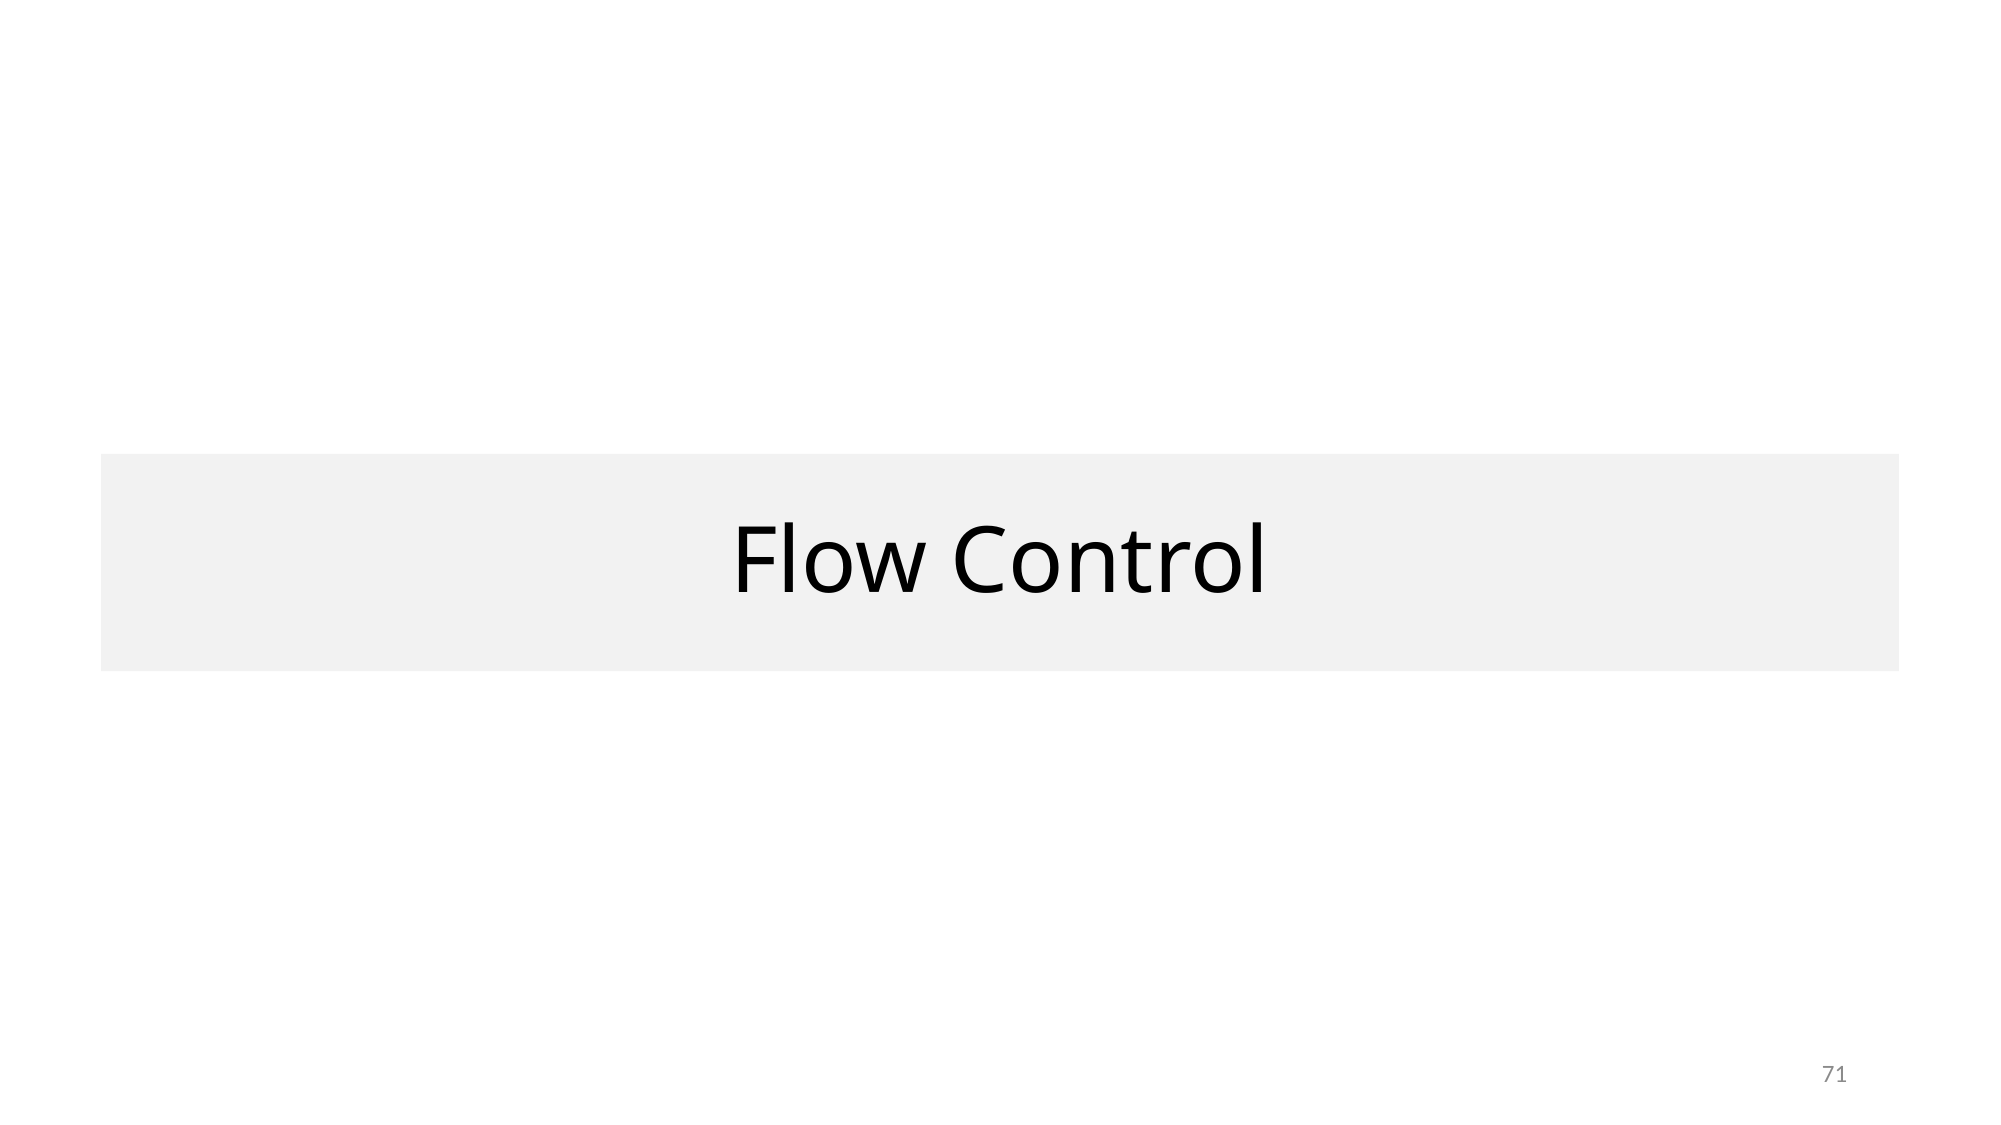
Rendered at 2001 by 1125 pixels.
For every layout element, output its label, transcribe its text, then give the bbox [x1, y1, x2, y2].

slide_number 71 [1412, 1042, 1863, 1103]
title Flow Control [101, 453, 1899, 672]
